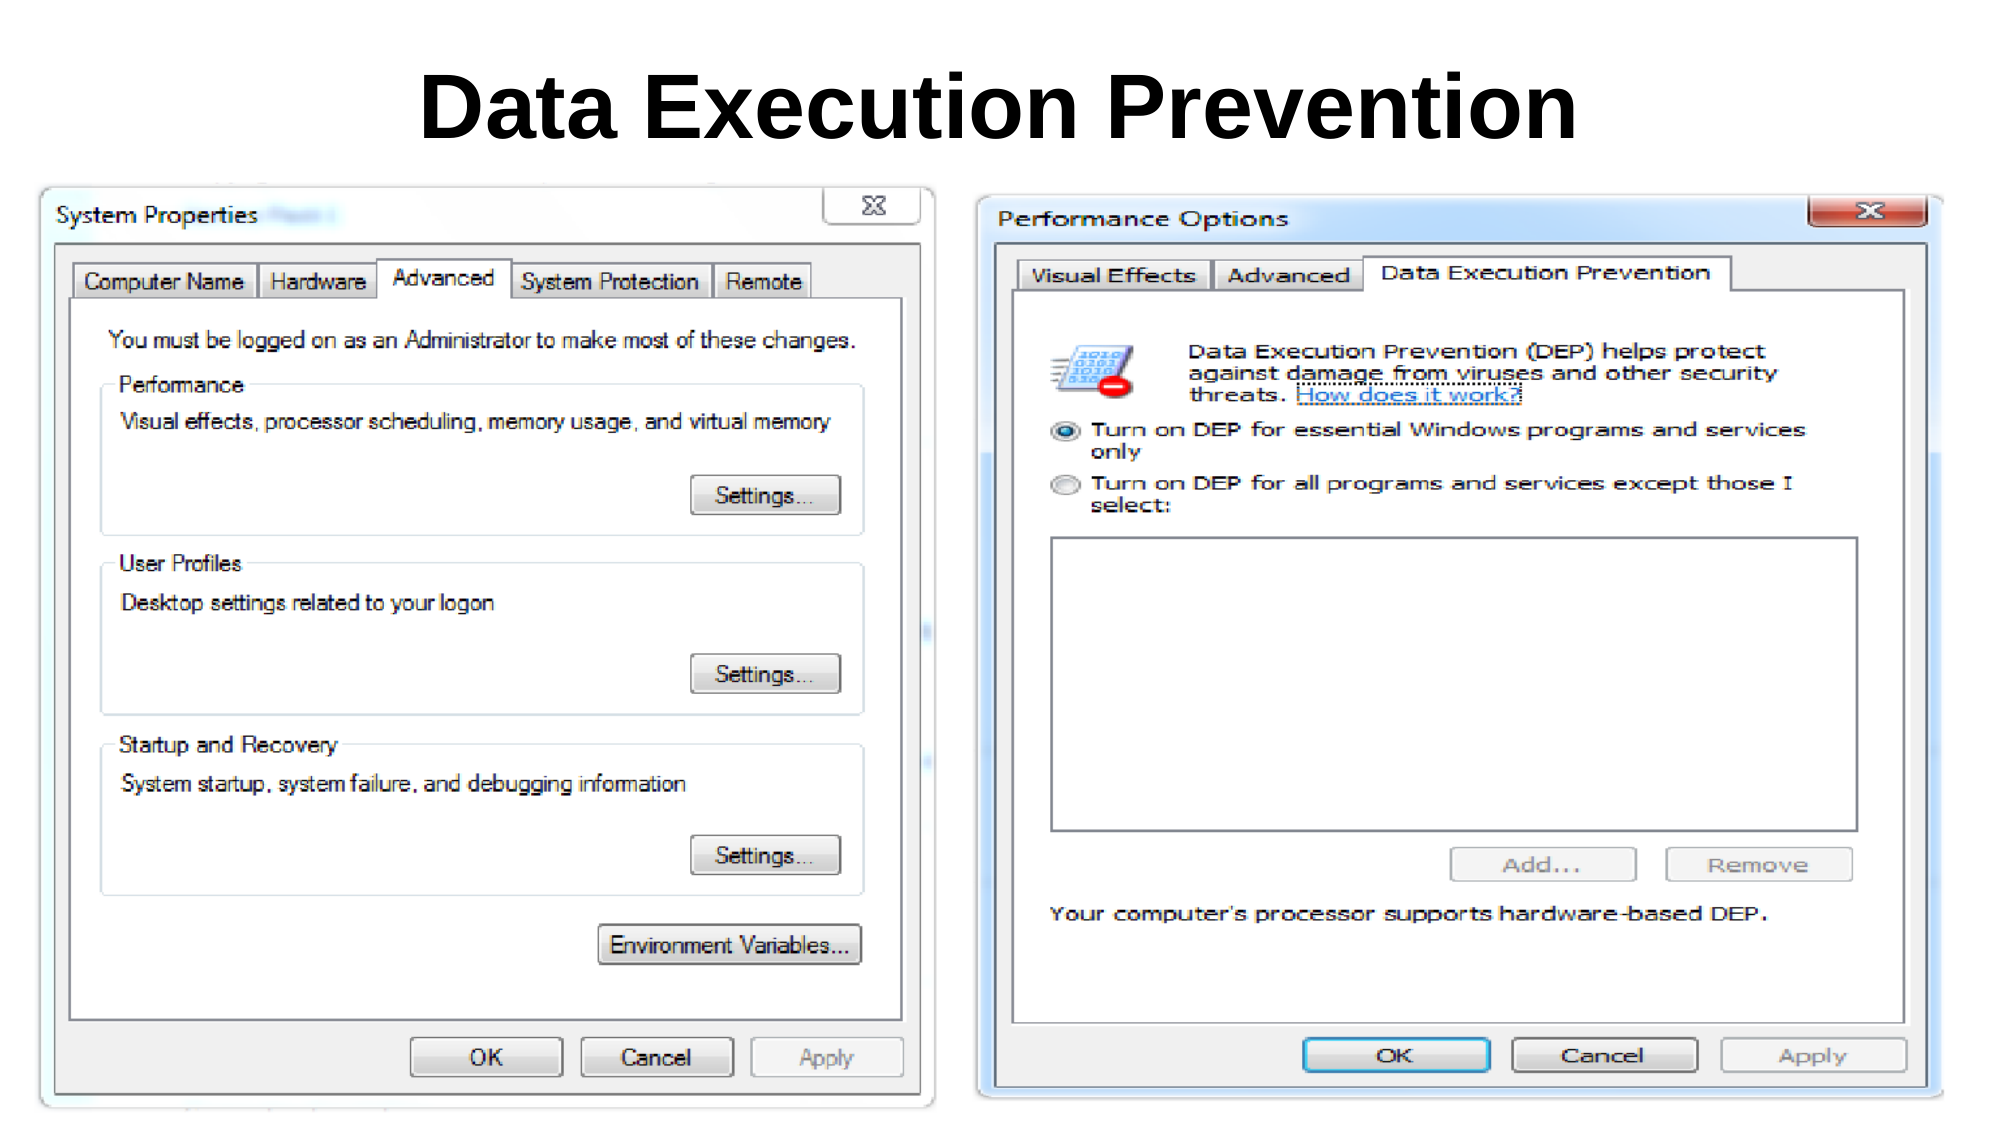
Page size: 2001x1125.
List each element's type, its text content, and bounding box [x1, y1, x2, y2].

picture [970, 190, 1950, 1104]
title Data Execution Prevention [137, 0, 1863, 218]
picture [32, 180, 942, 1114]
